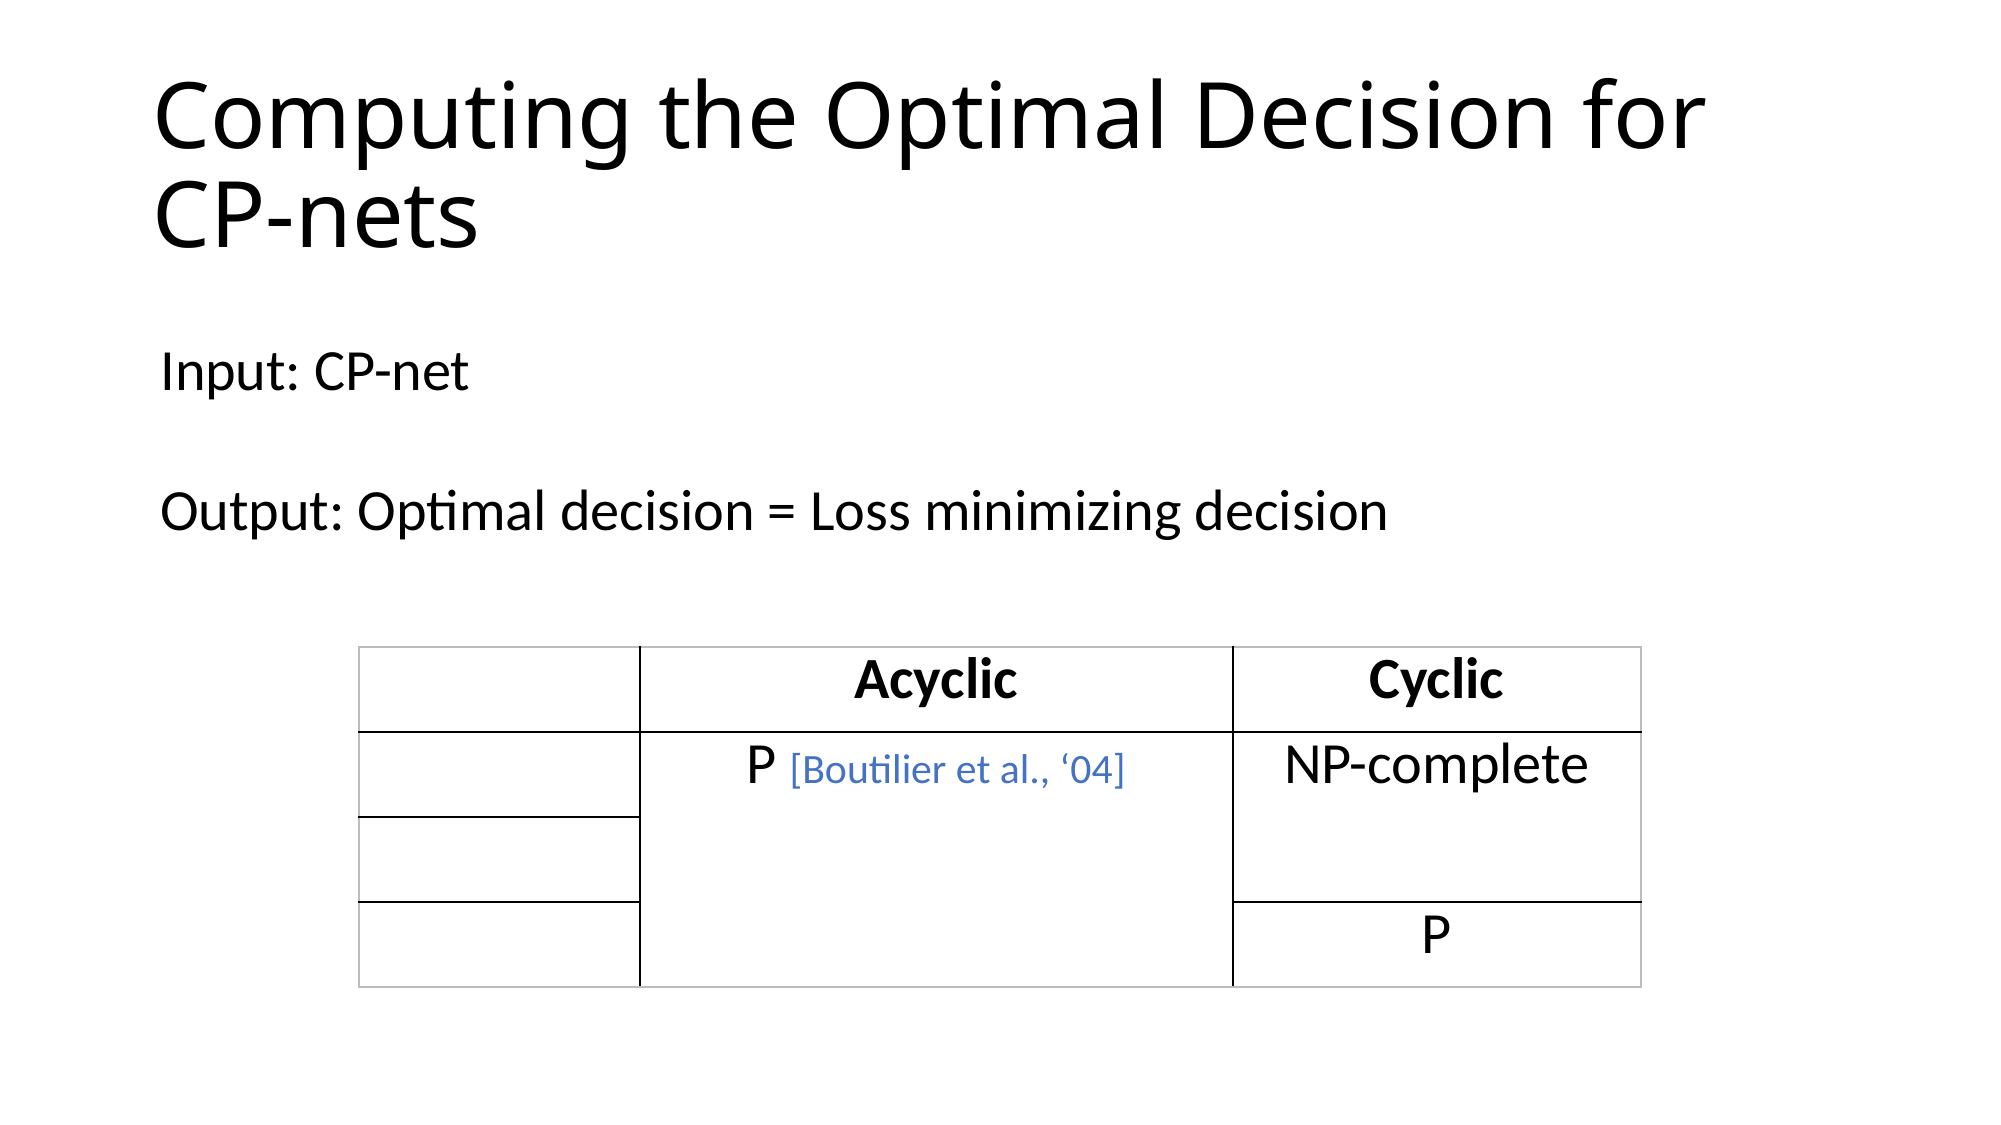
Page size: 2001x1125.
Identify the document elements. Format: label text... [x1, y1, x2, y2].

text_box Input: CP-net Output: Optimal decision = Loss minimizing decision [145, 324, 1406, 550]
title Computing the Optimal Decision for CP-nets [137, 59, 1863, 278]
